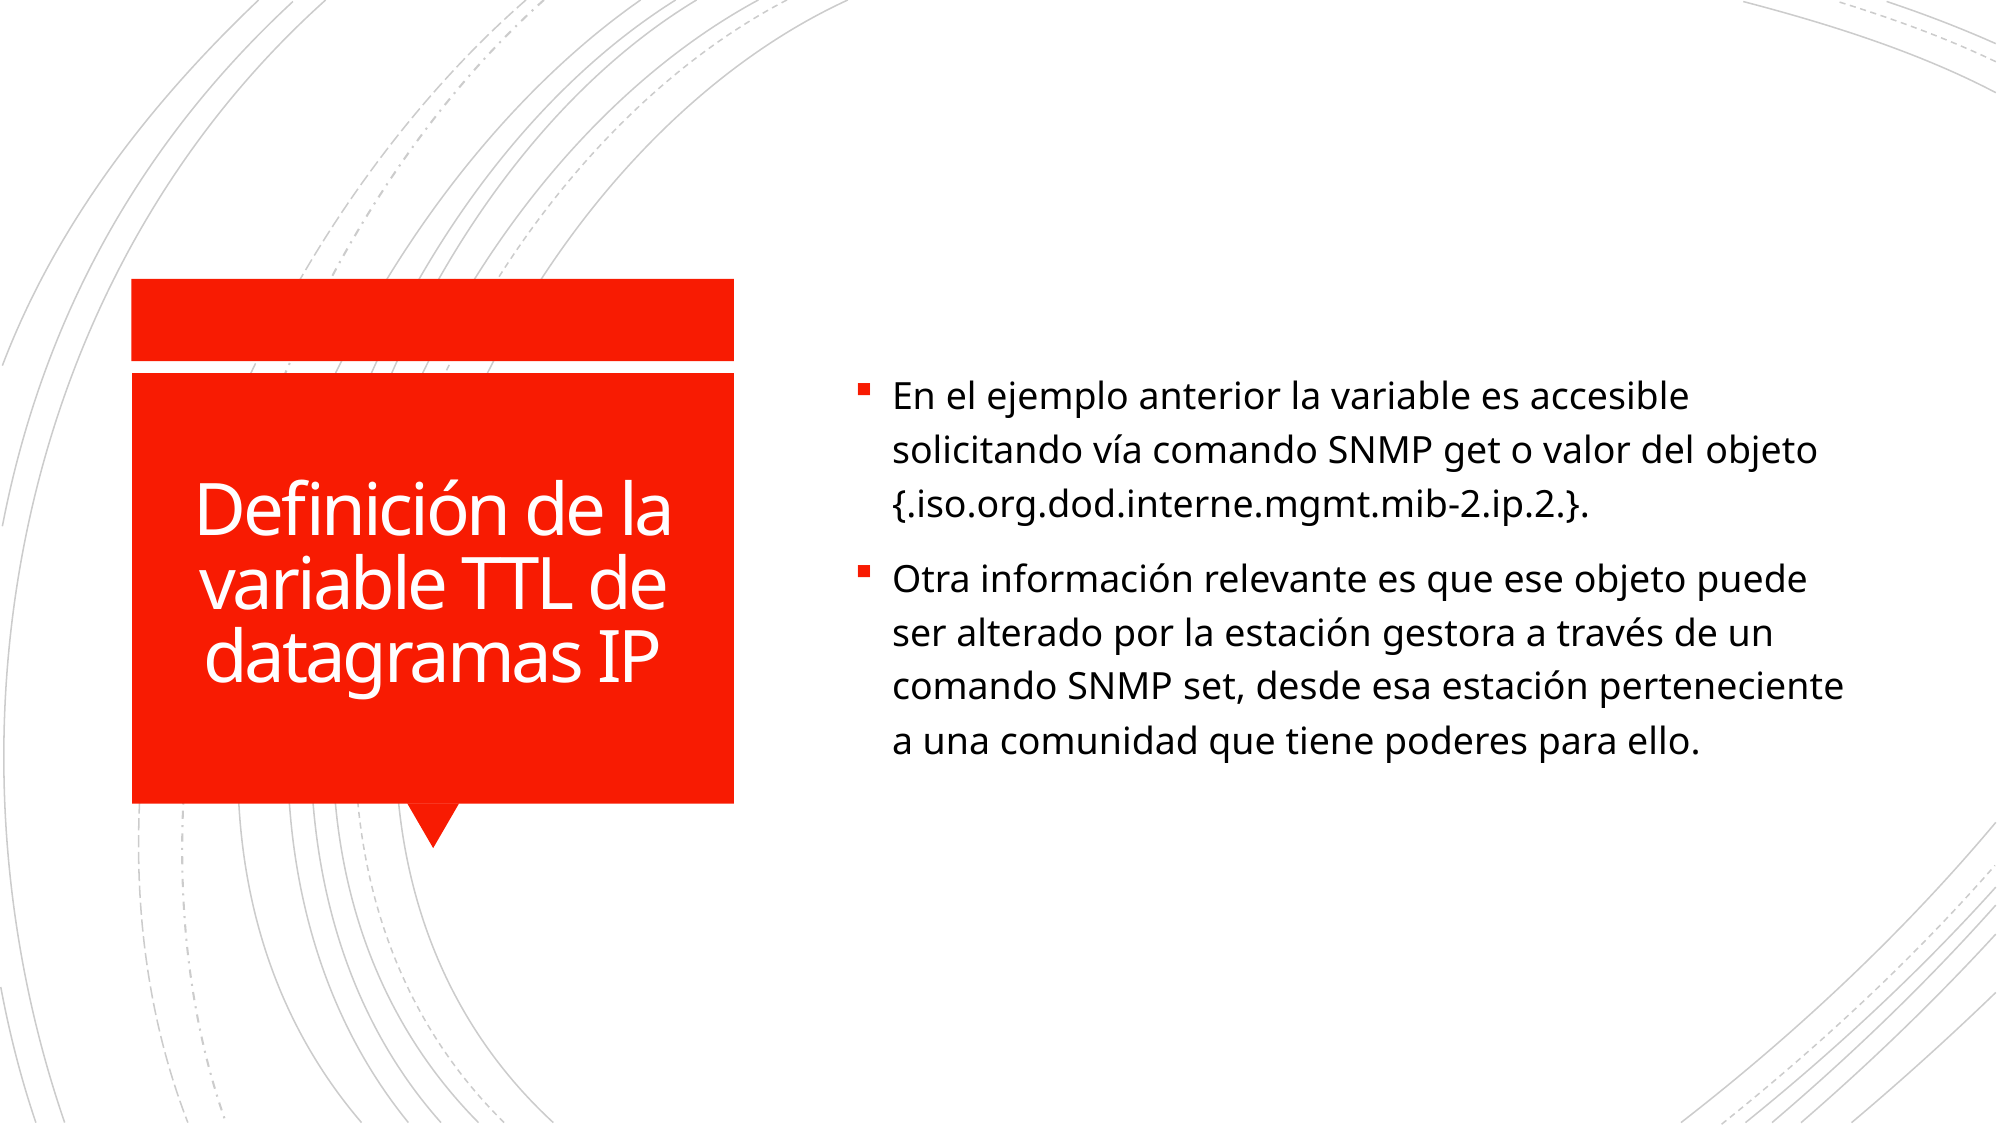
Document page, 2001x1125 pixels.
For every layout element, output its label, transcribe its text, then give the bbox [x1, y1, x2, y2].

title Definición de la variable TTL de datagramas IP [145, 385, 720, 789]
list En el ejemplo anterior la variable es accesible solicitando vía comando SNMP get o valor del objeto {.iso.org.dod.interne.mgmt.mib-2.ip.2.}. Otra información relevante es que ese objeto puede ser alterado por la estación gestora a través de un comando SNMP set, desde esa estación perteneciente a una comunidad que tiene poderes para ello. [839, 131, 1871, 993]
